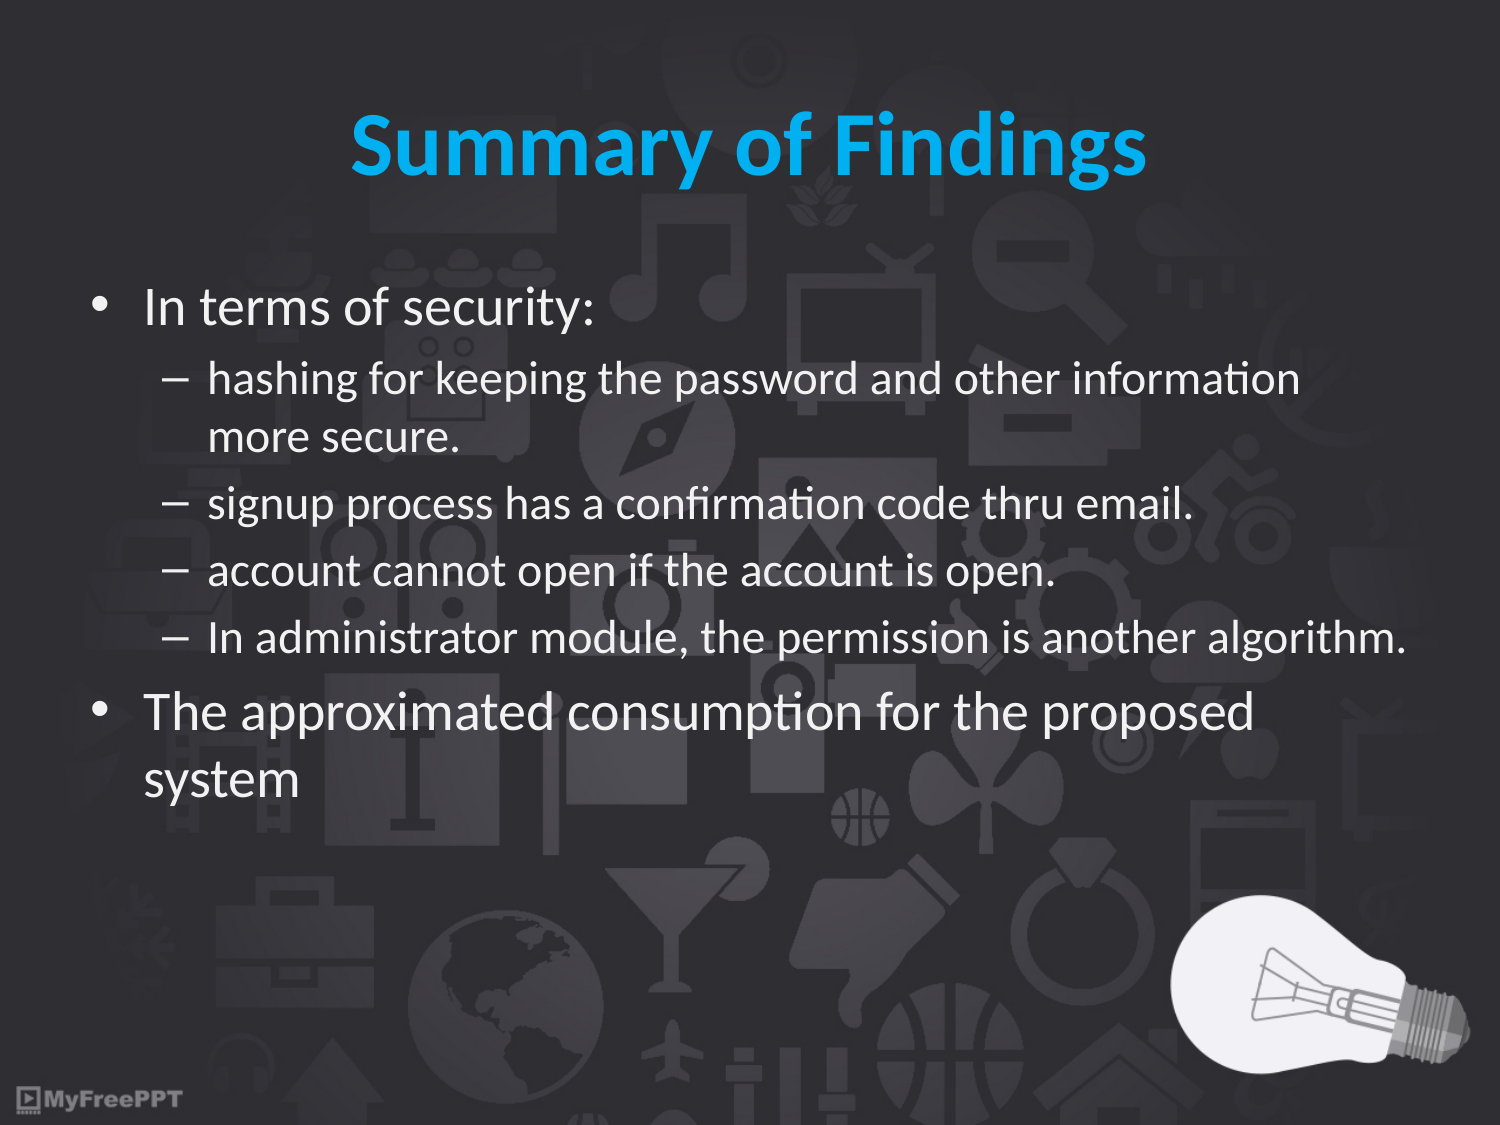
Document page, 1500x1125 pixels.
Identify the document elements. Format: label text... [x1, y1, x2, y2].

picture [0, 0, 1500, 1125]
title Summary of Findings [75, 45, 1425, 233]
list In terms of security: hashing for keeping the password and other information more secure. signup process has a confirmation code thru email. account cannot open if the account is open. In administrator module, the permission is another algorithm. The approximated consumption for the proposed system [75, 262, 1425, 863]
